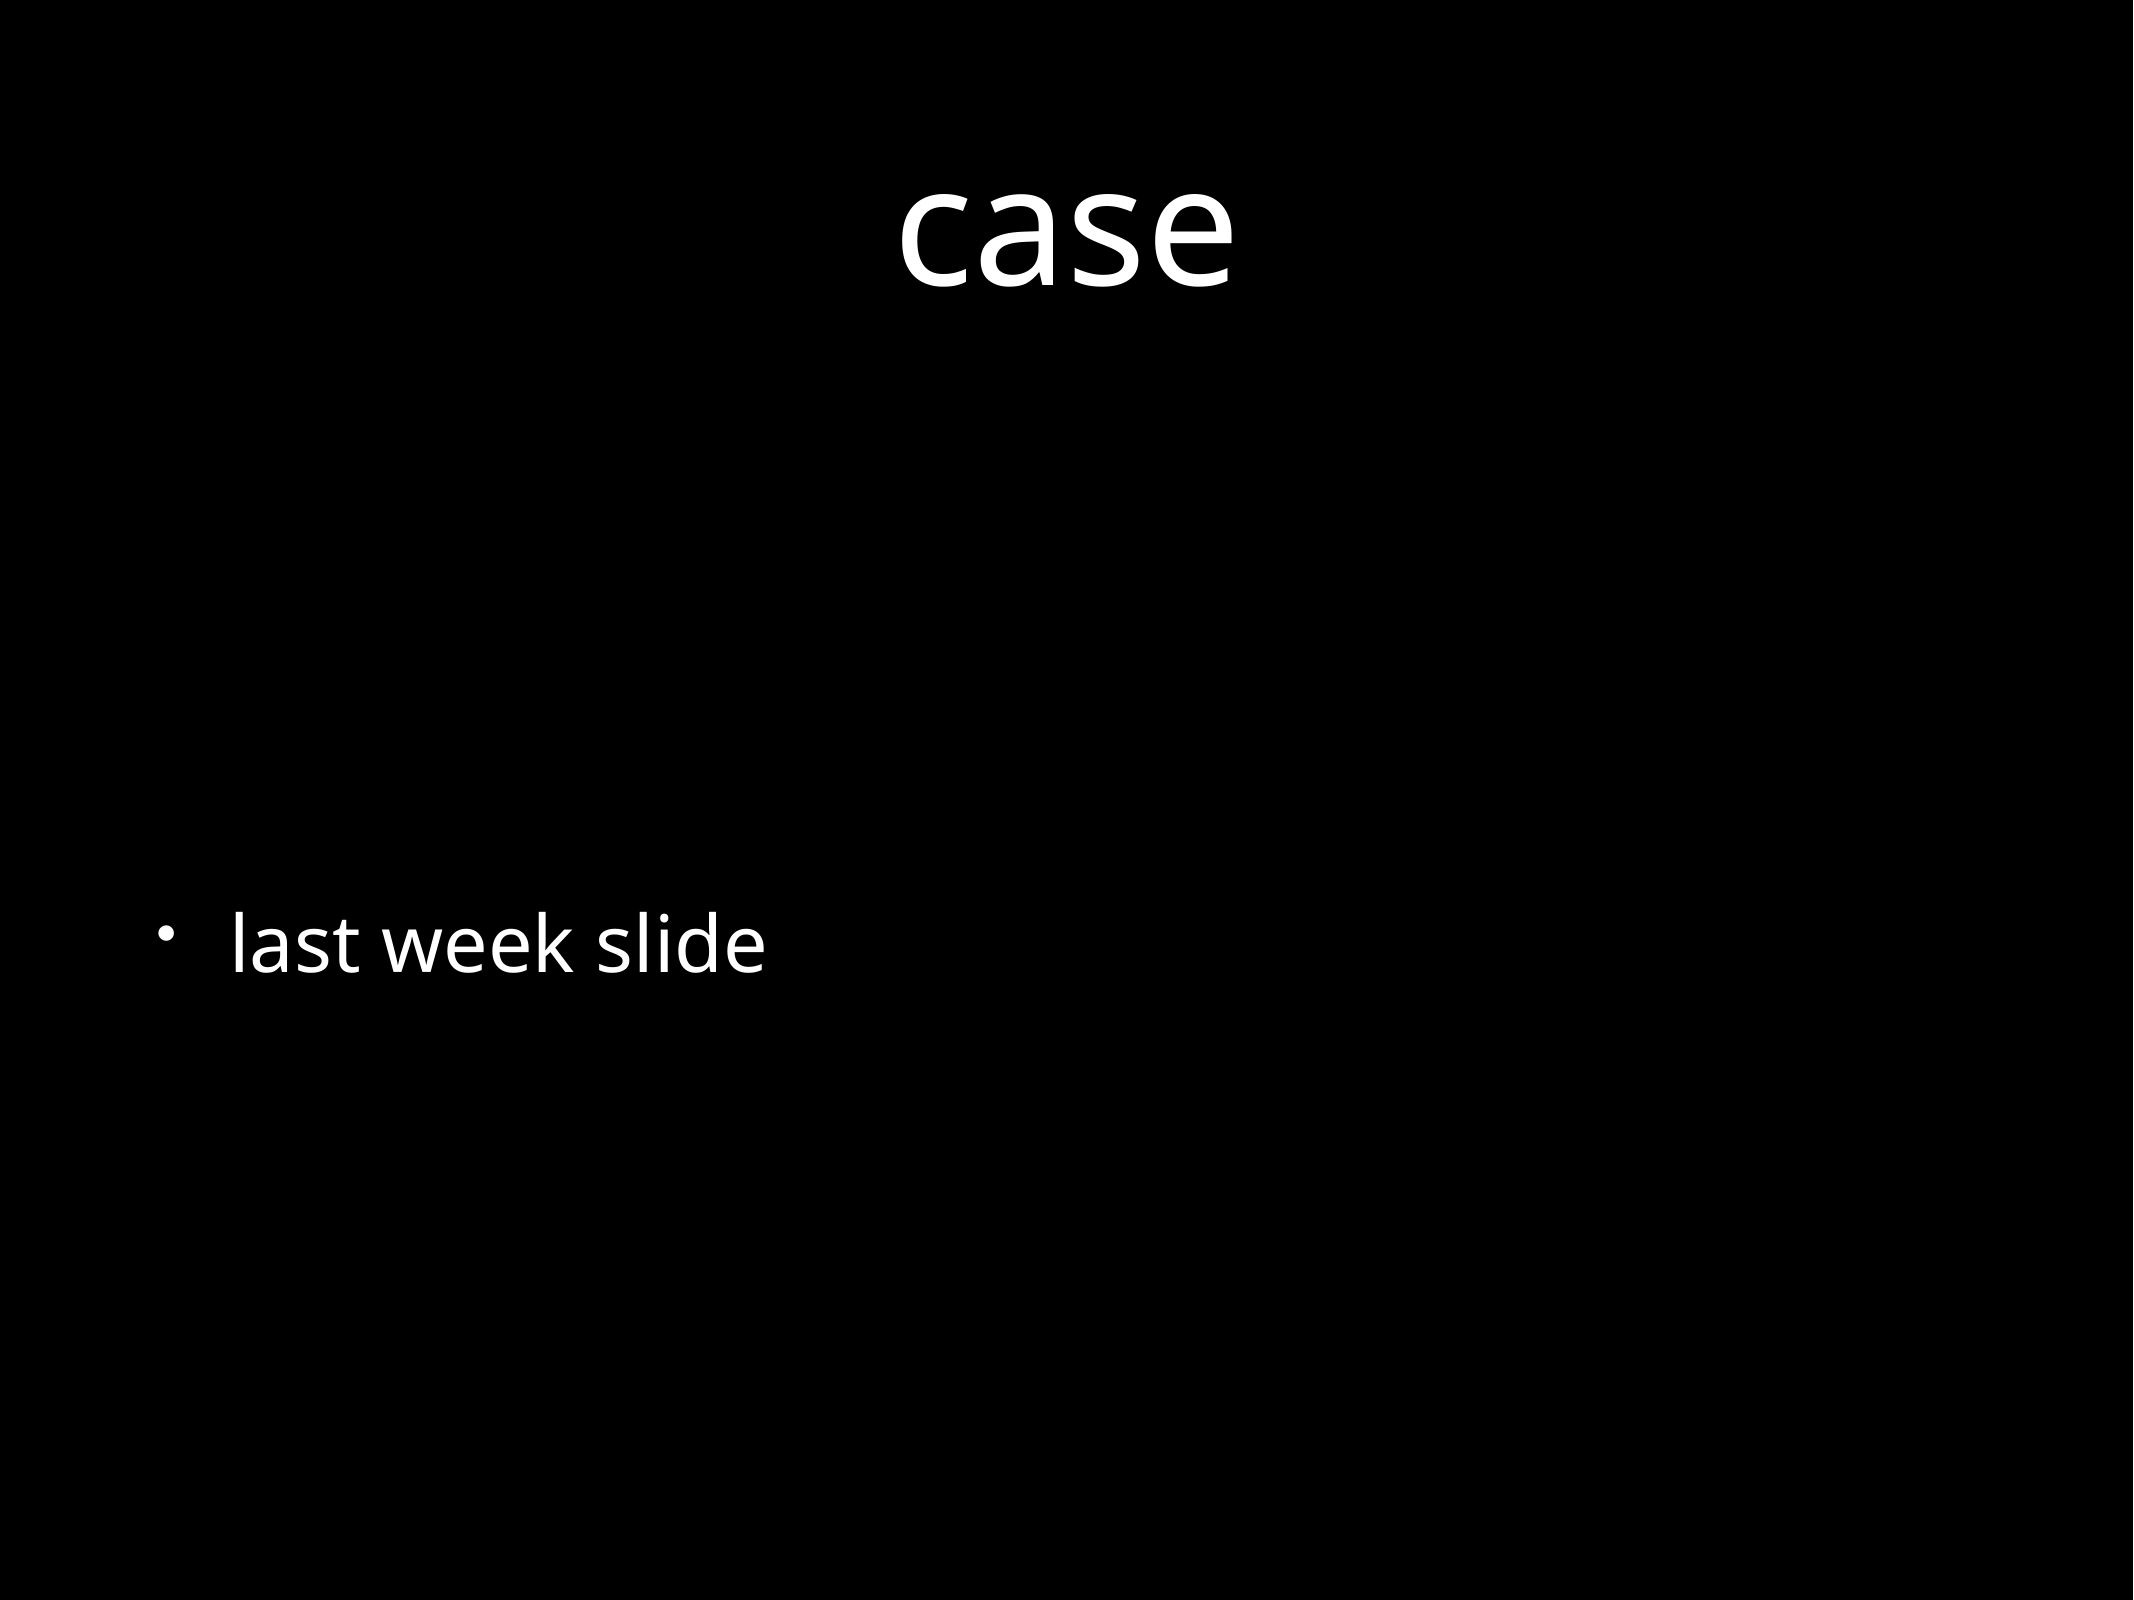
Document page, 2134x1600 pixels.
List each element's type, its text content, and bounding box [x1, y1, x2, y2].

title case [155, 41, 1978, 397]
list last week slide [155, 424, 1978, 1457]
